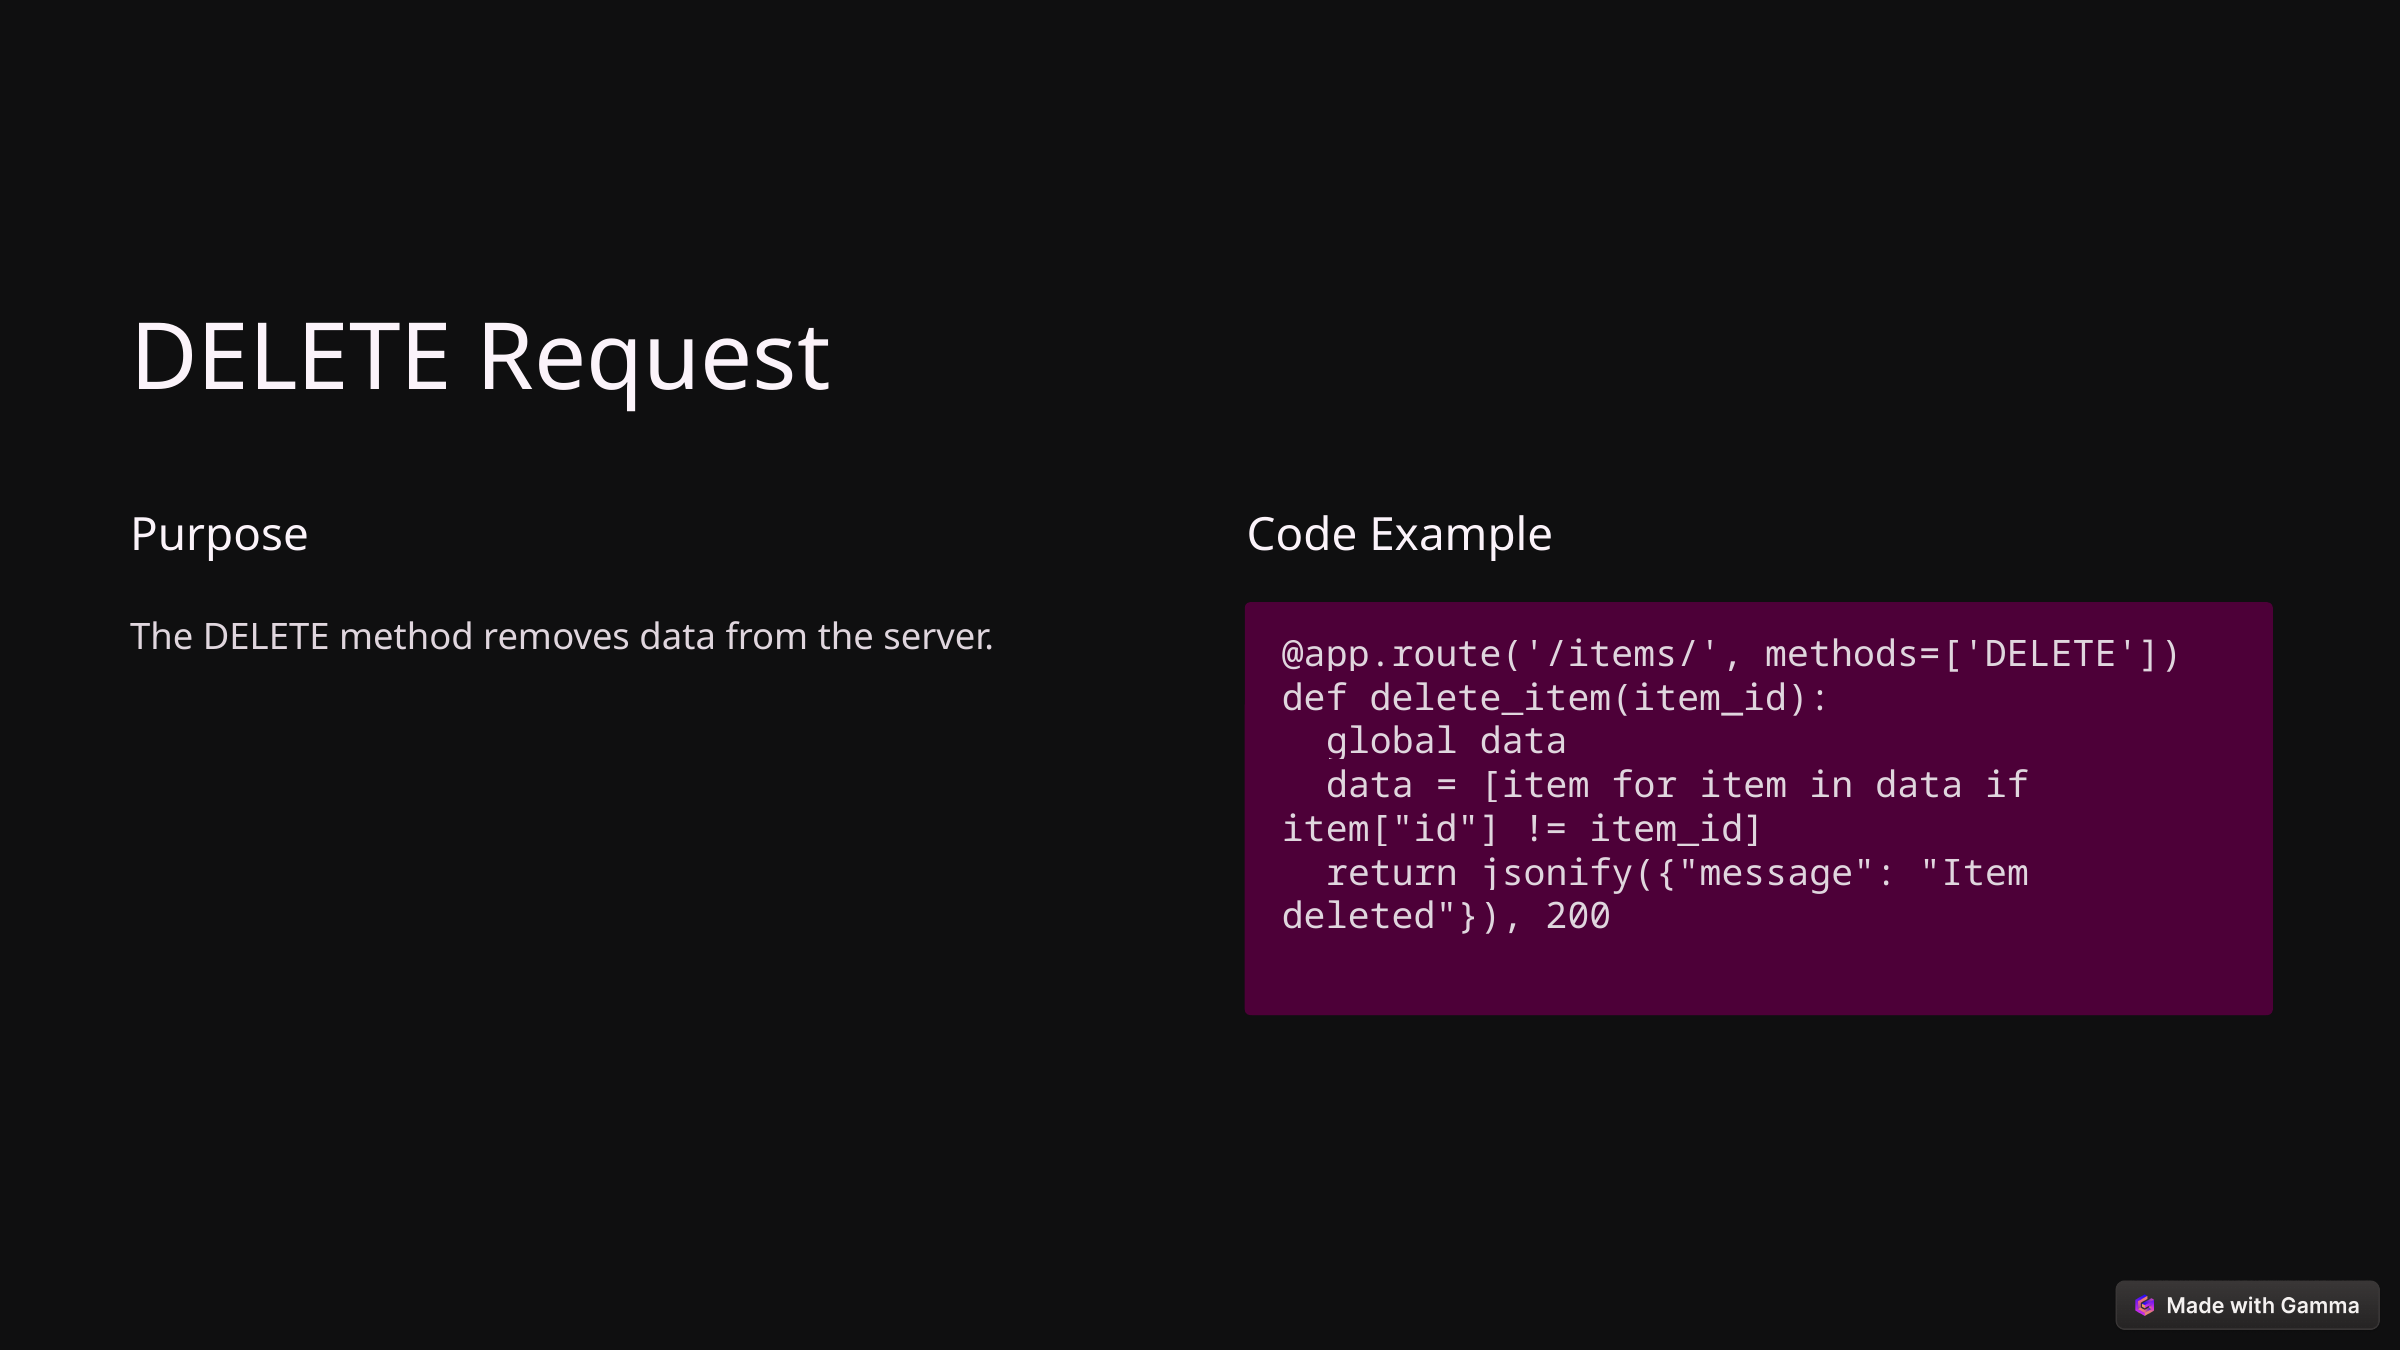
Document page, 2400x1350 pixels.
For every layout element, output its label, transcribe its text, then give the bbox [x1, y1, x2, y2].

text_box @app.route('/items/', methods=['DELETE']) def delete_item(item_id): global data data = [item for item in data if item["id"] != item_id] return jsonify({"message": "Item deleted"}), 200 [1281, 630, 2236, 988]
text_box Purpose [130, 502, 596, 561]
text_box DELETE Request [130, 292, 1061, 410]
picture [2106, 1271, 2389, 1339]
text_box [1244, 602, 2273, 1016]
text_box Code Example [1246, 502, 1712, 561]
text_box The DELETE method removes data from the server. [130, 597, 1155, 657]
